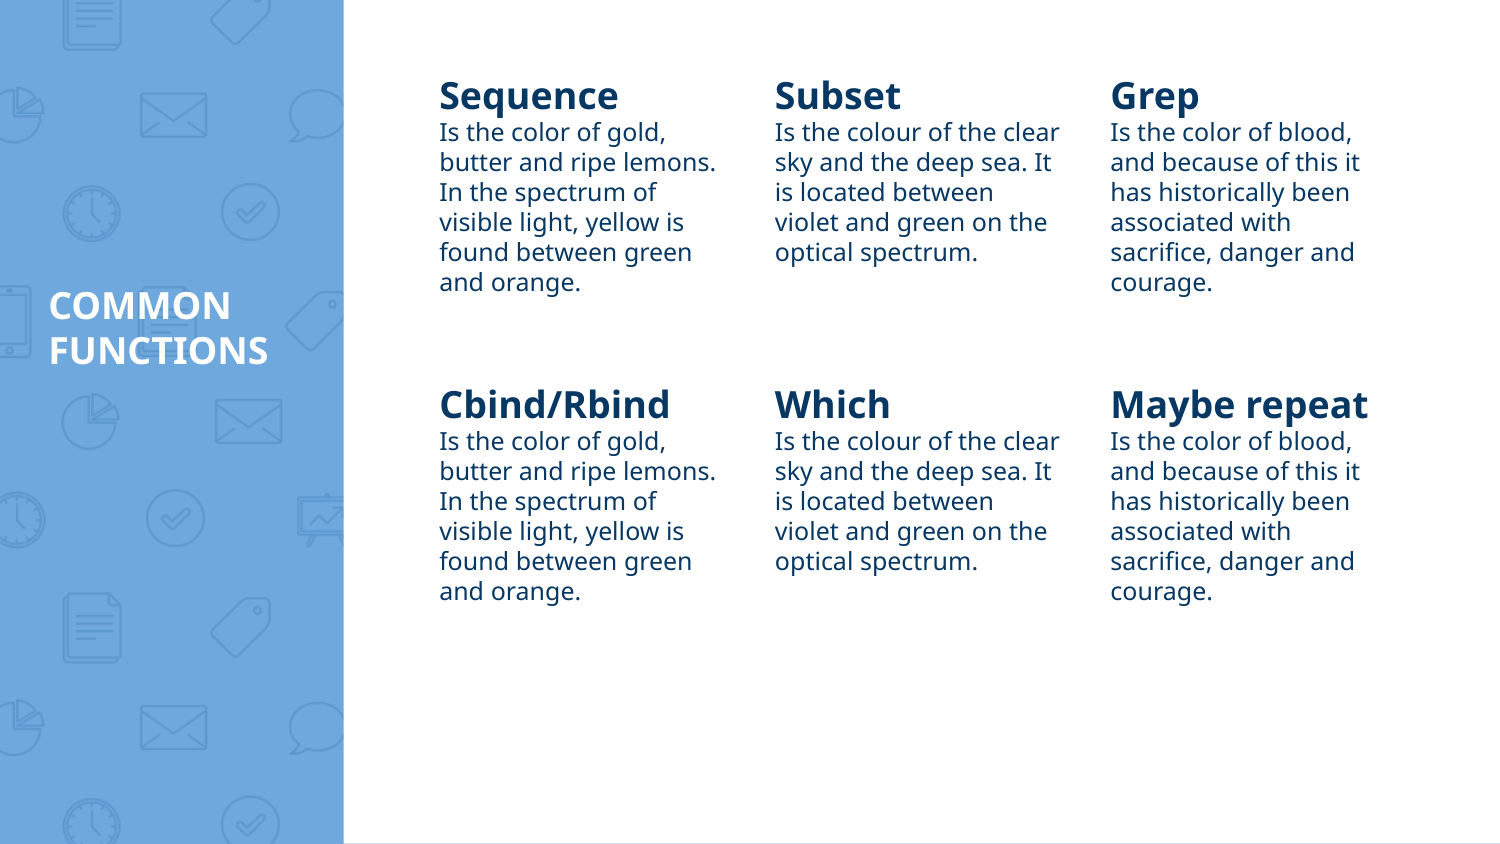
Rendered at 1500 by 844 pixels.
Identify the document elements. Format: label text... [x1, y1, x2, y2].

list Sequence Is the color of gold, butter and ripe lemons. In the spectrum of visible light, yellow is found between green and orange. [424, 56, 744, 271]
list Subset Is the colour of the clear sky and the deep sea. It is located between violet and green on the optical spectrum. [759, 56, 1079, 271]
title COMMON FUNCTIONS [33, 266, 315, 408]
list Grep Is the color of blood, and because of this it has historically been associated with sacrifice, danger and courage. [1095, 56, 1415, 271]
list Maybe repeat Is the color of blood, and because of this it has historically been associated with sacrifice, danger and courage. [1095, 365, 1415, 580]
list Which Is the colour of the clear sky and the deep sea. It is located between violet and green on the optical spectrum. [759, 365, 1079, 580]
list Cbind/Rbind Is the color of gold, butter and ripe lemons. In the spectrum of visible light, yellow is found between green and orange. [424, 365, 744, 580]
